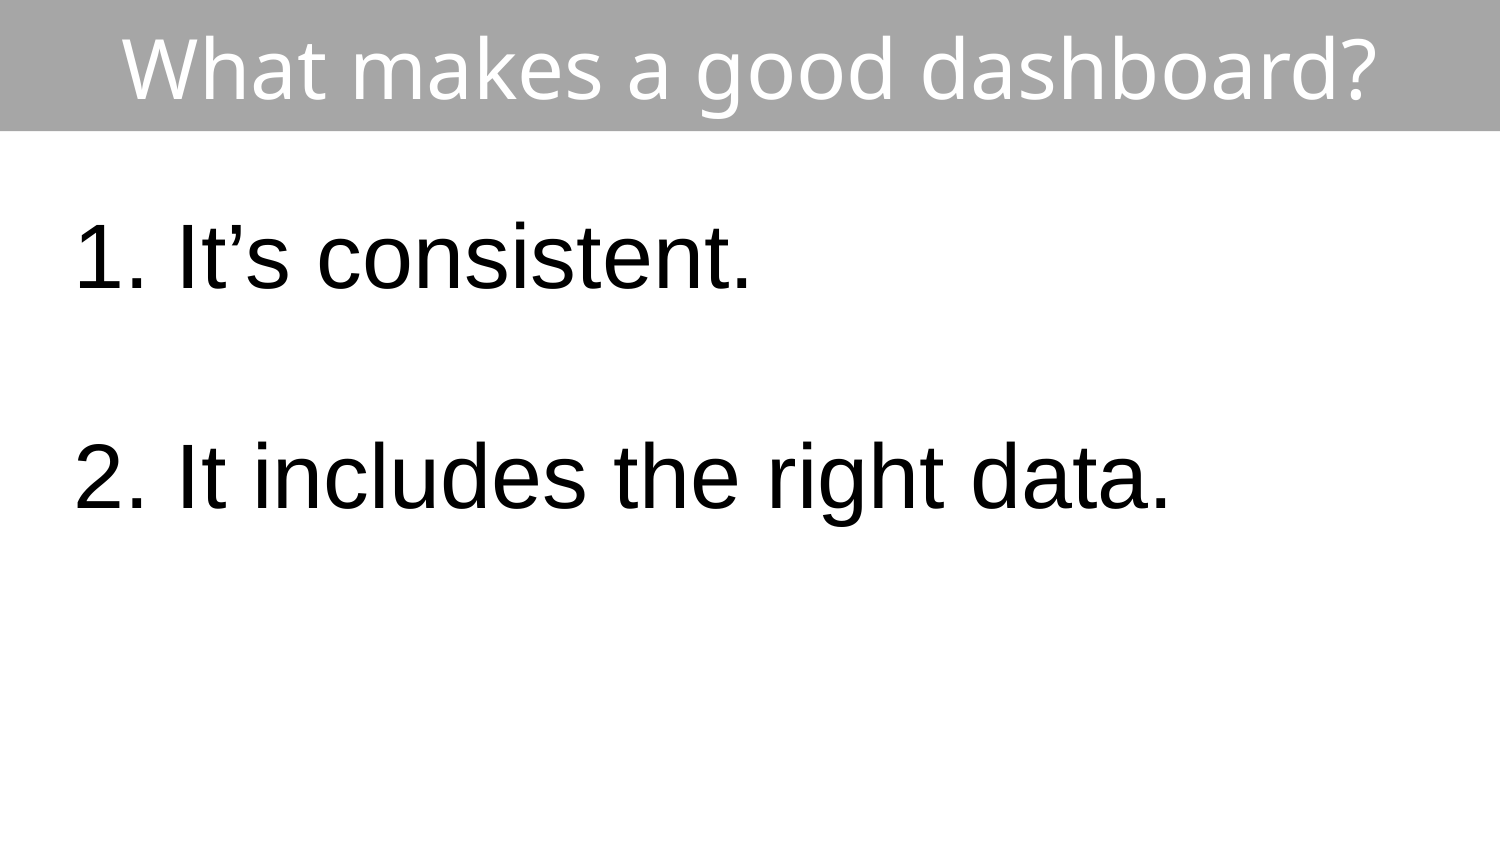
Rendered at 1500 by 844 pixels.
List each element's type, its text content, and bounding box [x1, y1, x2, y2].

text_box What makes a good dashboard? [0, 9, 1500, 125]
text_box 1. It’s consistent. 2. It includes the right data. [59, 189, 1447, 534]
